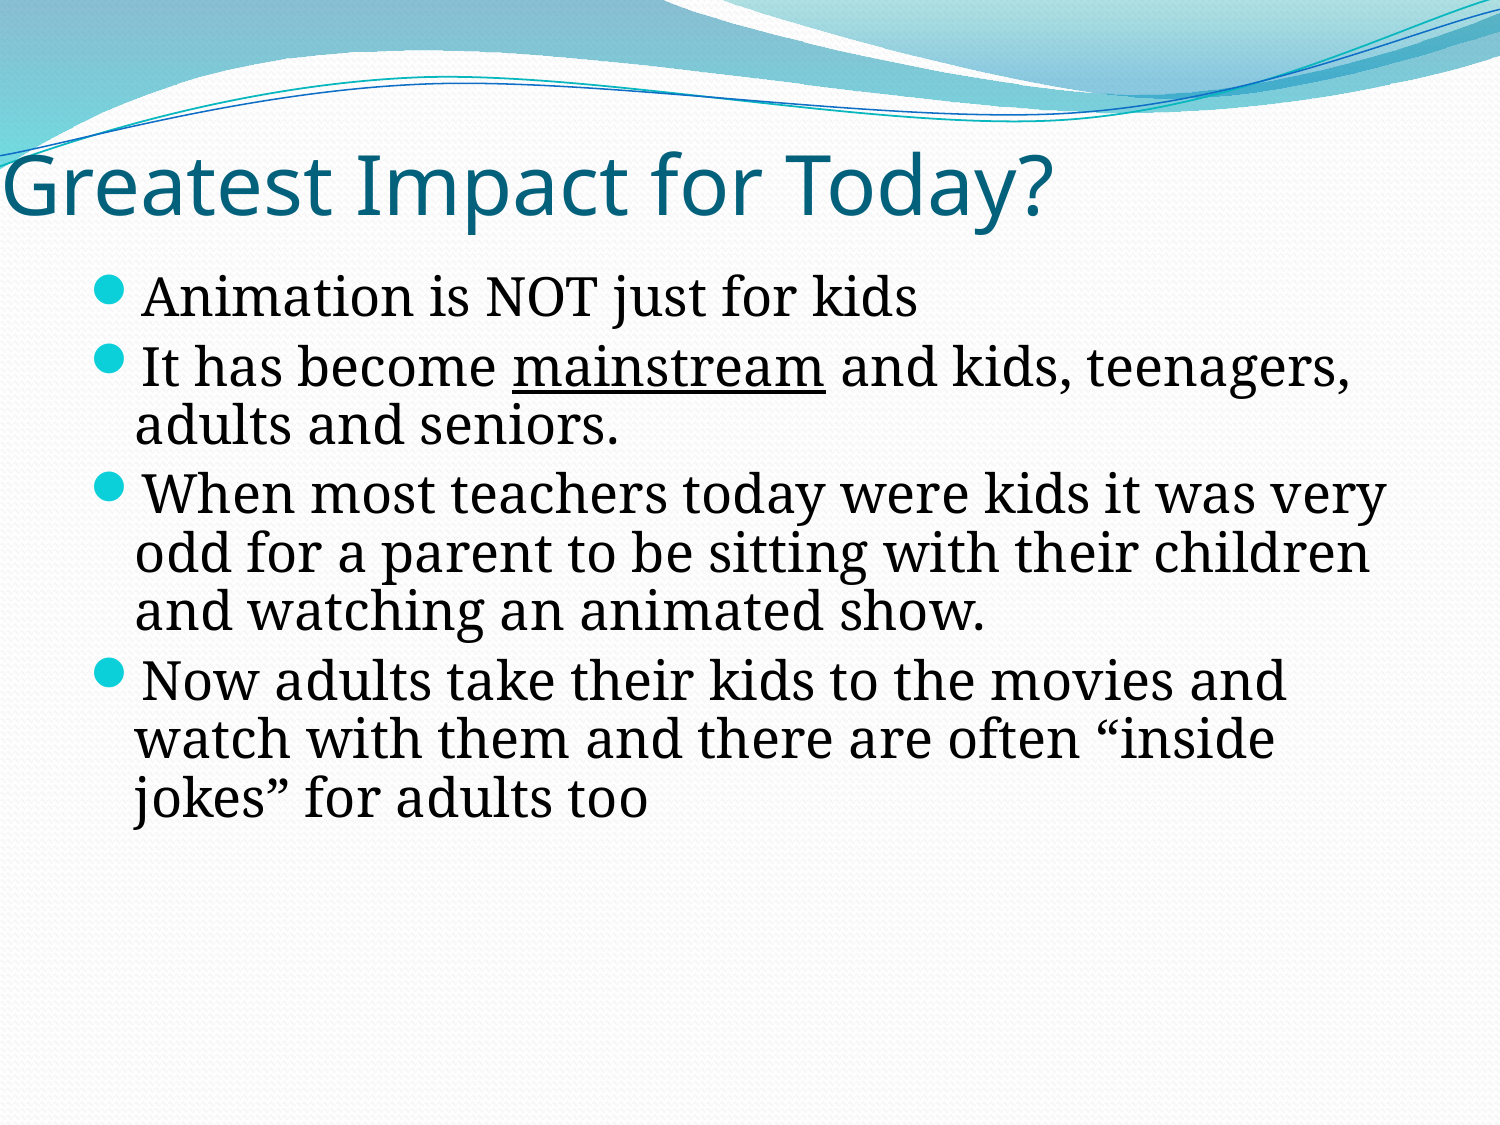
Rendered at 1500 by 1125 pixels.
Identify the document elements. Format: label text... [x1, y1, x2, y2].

title Greatest Impact for Today? [0, 45, 1500, 233]
list Animation is NOT just for kids It has become mainstream and kids, teenagers, adults and seniors. When most teachers today were kids it was very odd for a parent to be sitting with their children and watching an animated show. Now adults take their kids to the movies and watch with them and there are often “inside jokes” for adults too [75, 262, 1436, 1083]
